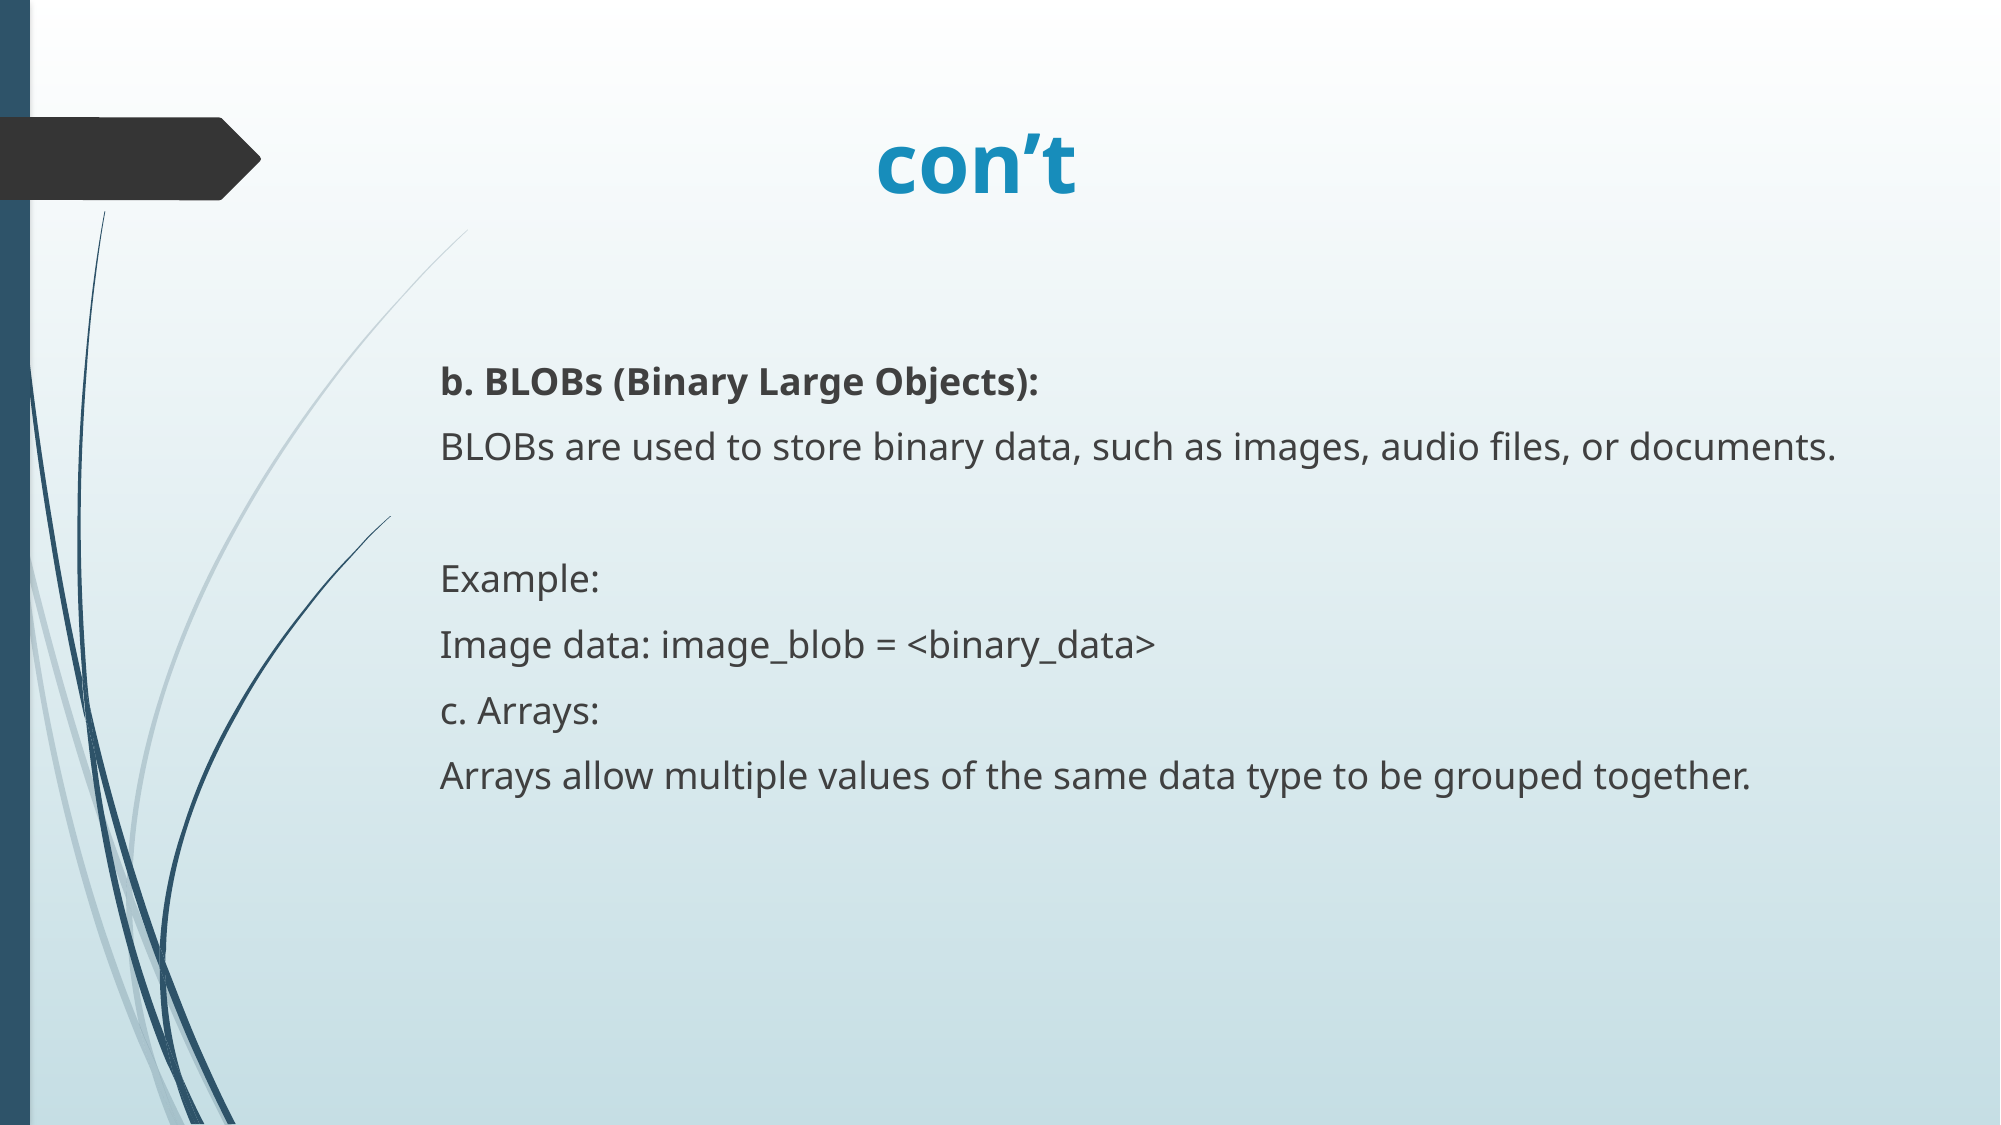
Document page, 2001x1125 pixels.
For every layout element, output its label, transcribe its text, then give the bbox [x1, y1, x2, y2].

title con’t [425, 102, 1888, 313]
list b. BLOBs (Binary Large Objects): BLOBs are used to store binary data, such as images, audio files, or documents. Example: Image data: image_blob = <binary_data> c. Arrays: Arrays allow multiple values of the same data type to be grouped together. [424, 350, 1888, 970]
